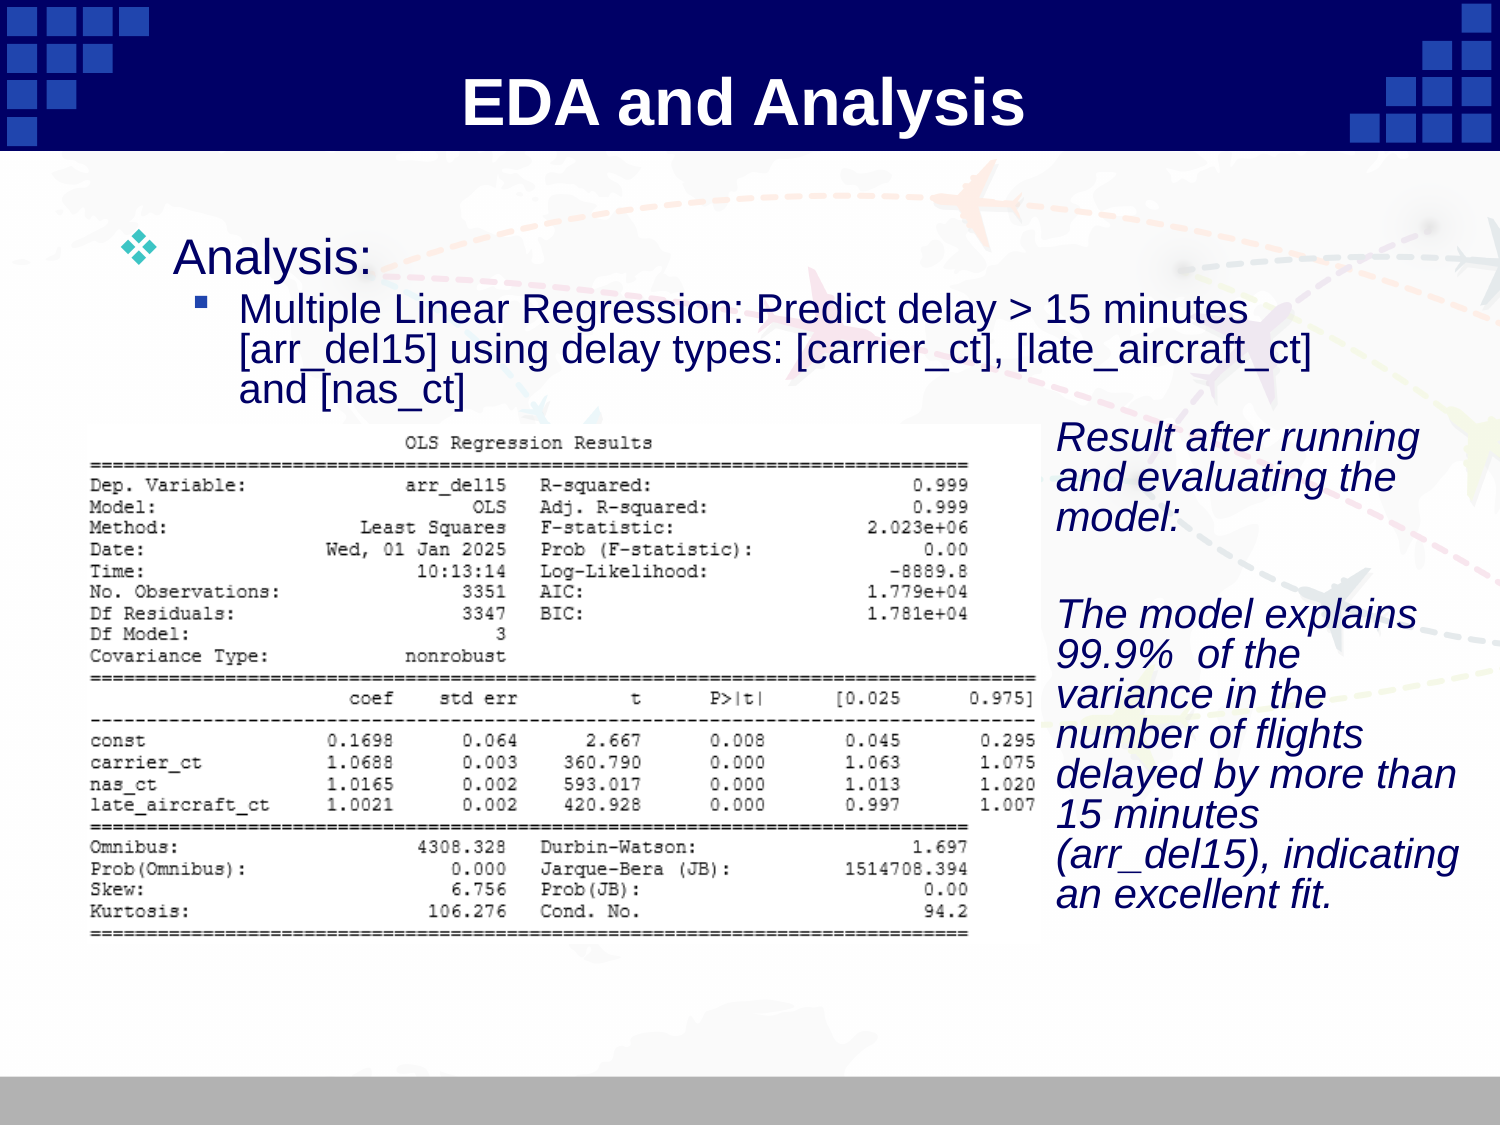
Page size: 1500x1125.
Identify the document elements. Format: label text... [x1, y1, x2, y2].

title EDA and Analysis [137, 52, 1350, 145]
text_box Analysis: Multiple Linear Regression: Predict delay > 15 minutes [arr_del15] using delay types: [carrier_ct], [late_aircraft_ct] and [nas_ct] [101, 228, 1400, 413]
picture [86, 424, 1042, 945]
text_box Result after running and evaluating the model: The model explains 99.9% of the variance in the number of flights delayed by more than 15 minutes (arr_del15), indicating an excellent fit. [1040, 412, 1475, 979]
